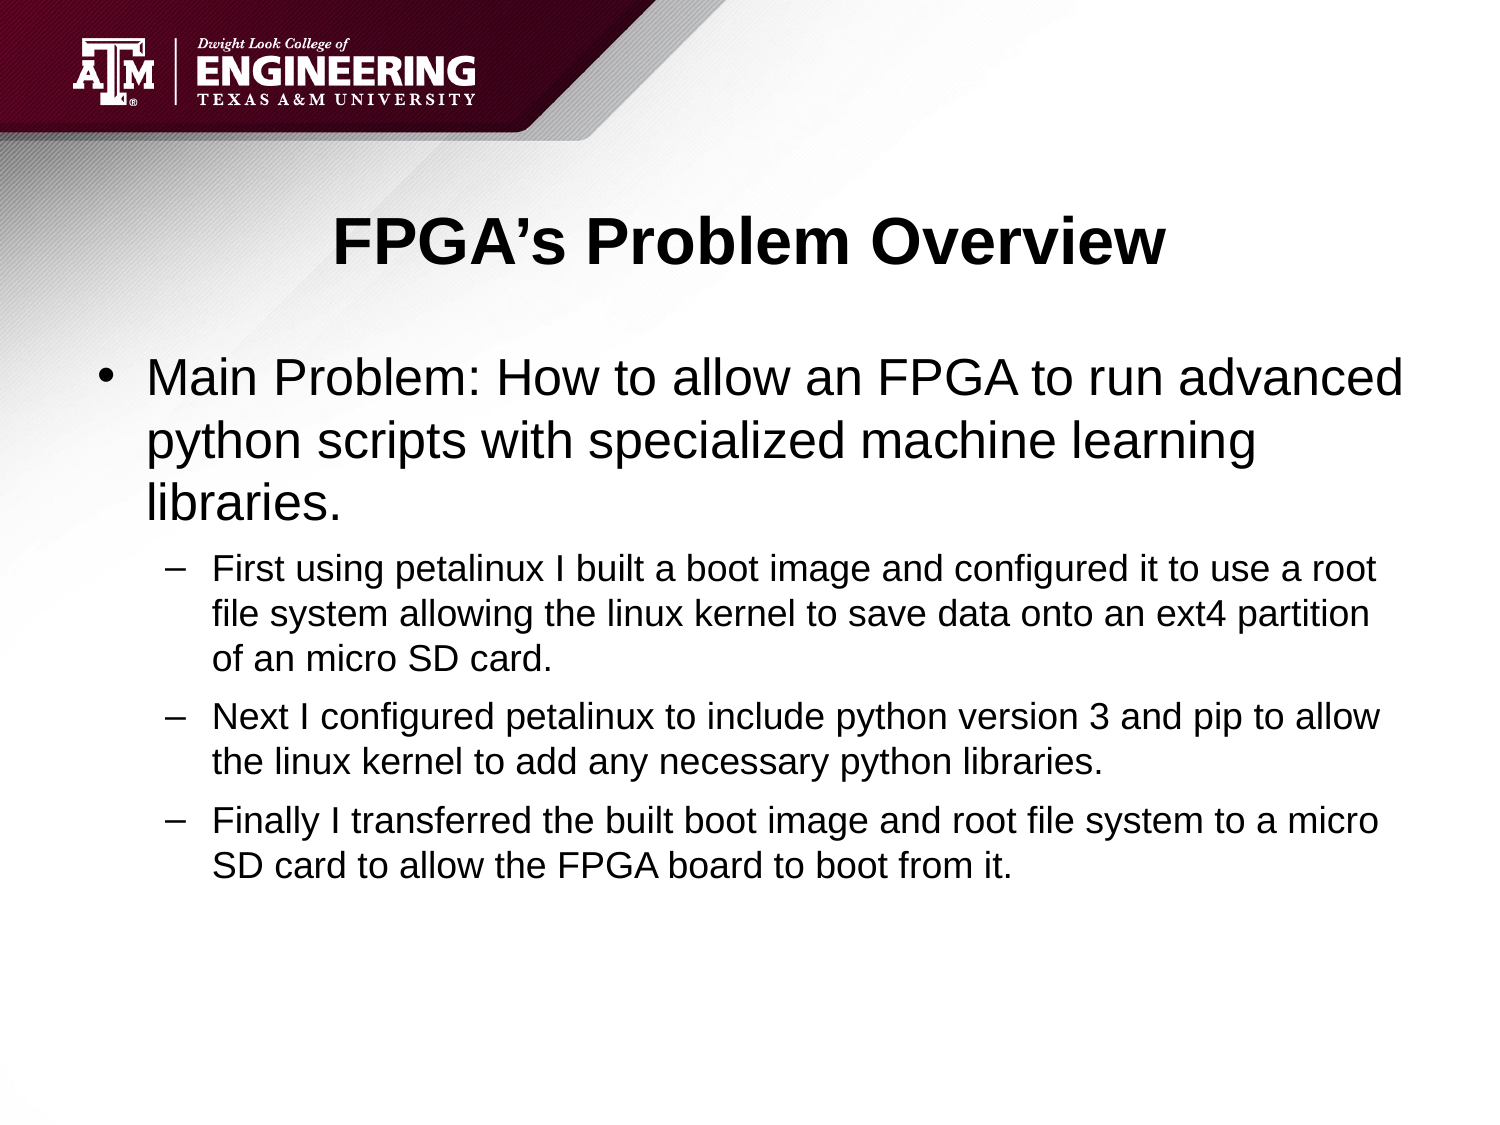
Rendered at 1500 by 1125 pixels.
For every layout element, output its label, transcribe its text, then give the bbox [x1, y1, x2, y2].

title FPGA’s Problem Overview [75, 172, 1425, 304]
picture [0, 0, 1500, 1125]
list Main Problem: How to allow an FPGA to run advanced python scripts with specialized machine learning libraries. First using petalinux I built a boot image and configured it to use a root file system allowing the linux kernel to save data onto an ext4 partition of an micro SD card. Next I configured petalinux to include python version 3 and pip to allow the linux kernel to add any necessary python libraries. Finally I transferred the built boot image and root file system to a micro SD card to allow the FPGA board to boot from it. [75, 336, 1425, 1097]
